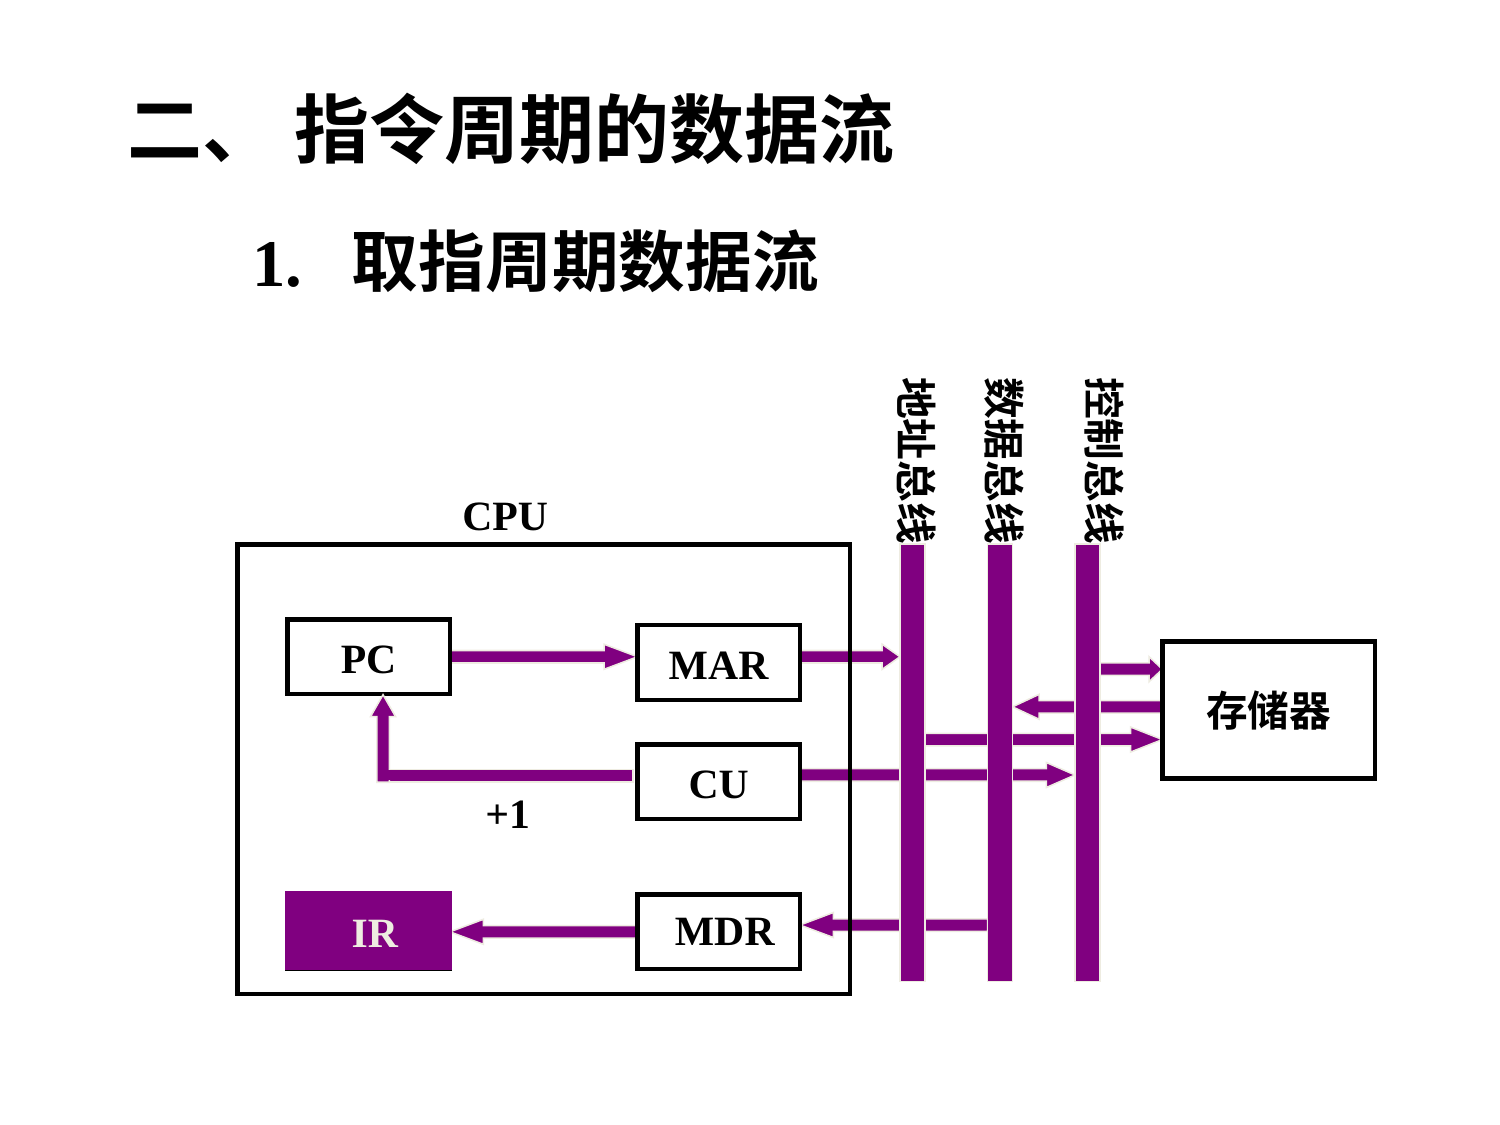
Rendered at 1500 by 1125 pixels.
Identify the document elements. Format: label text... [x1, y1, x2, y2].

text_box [370, 694, 734, 845]
text_box 1. 取指周期数据流 [237, 212, 1175, 308]
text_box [237, 362, 1376, 995]
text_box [287, 892, 451, 969]
text_box 二、 指令周期的数据流 [112, 74, 1050, 180]
